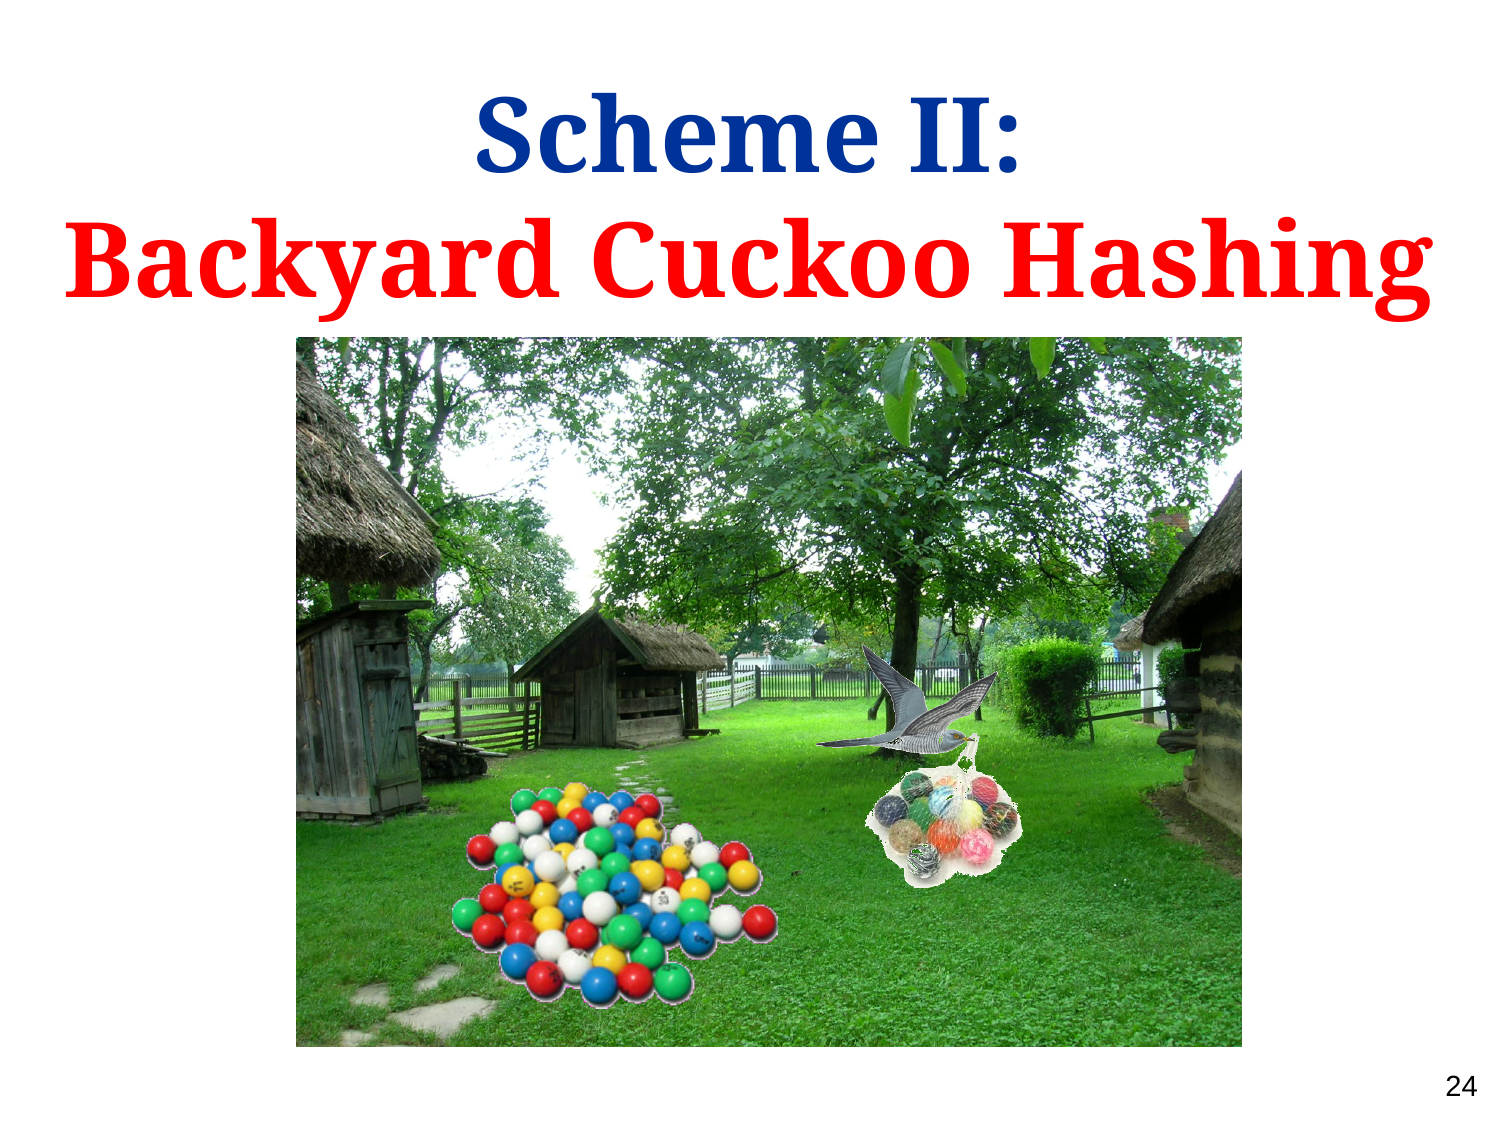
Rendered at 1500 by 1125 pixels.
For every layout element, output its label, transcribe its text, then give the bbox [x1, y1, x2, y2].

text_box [295, 337, 1243, 1048]
title Scheme II: Backyard Cuckoo Hashing [46, 56, 1453, 331]
slide_number 24 [1142, 1059, 1494, 1103]
